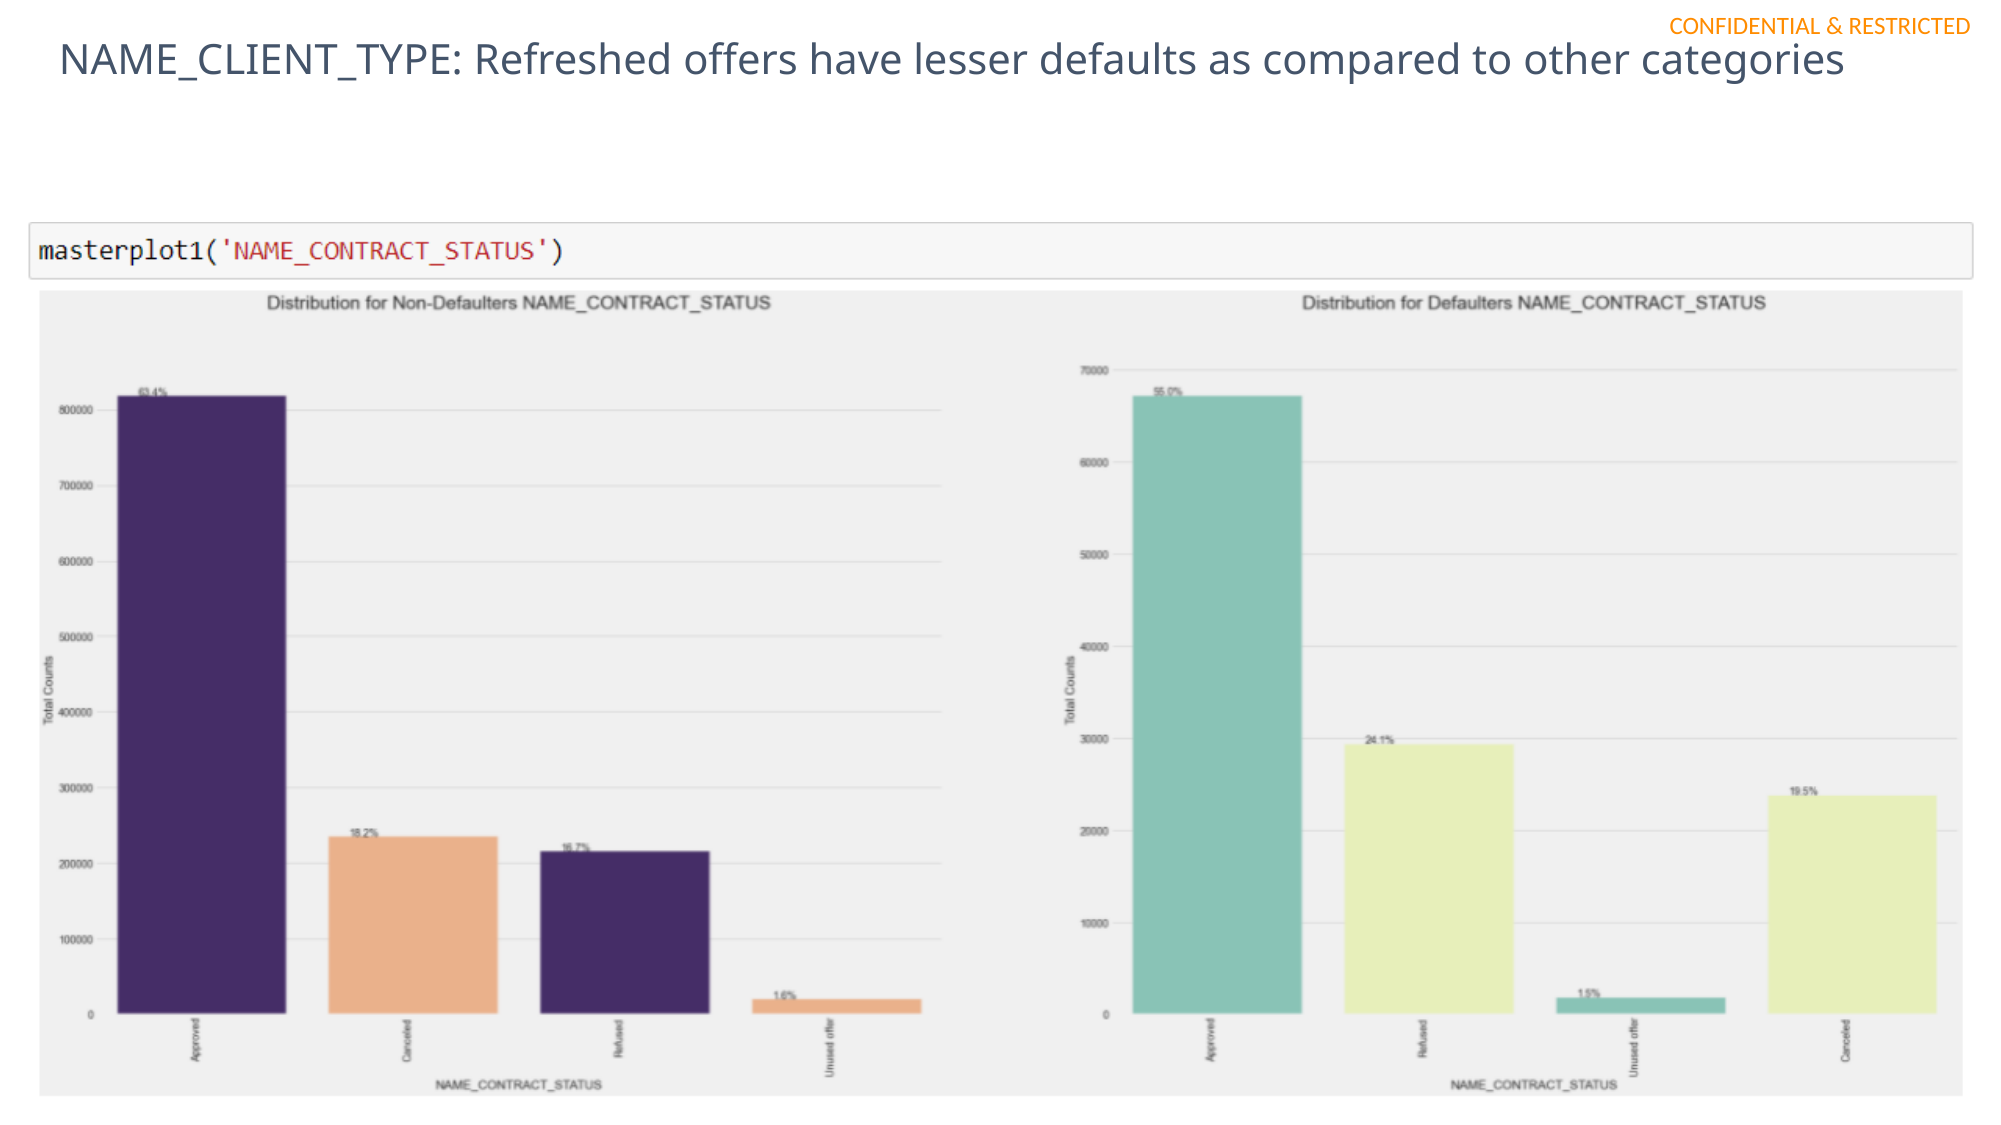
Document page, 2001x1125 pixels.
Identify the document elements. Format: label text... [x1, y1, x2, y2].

title NAME_CLIENT_TYPE: Refreshed offers have lesser defaults as compared to other categories [43, 24, 1890, 91]
picture [21, 222, 2000, 1115]
